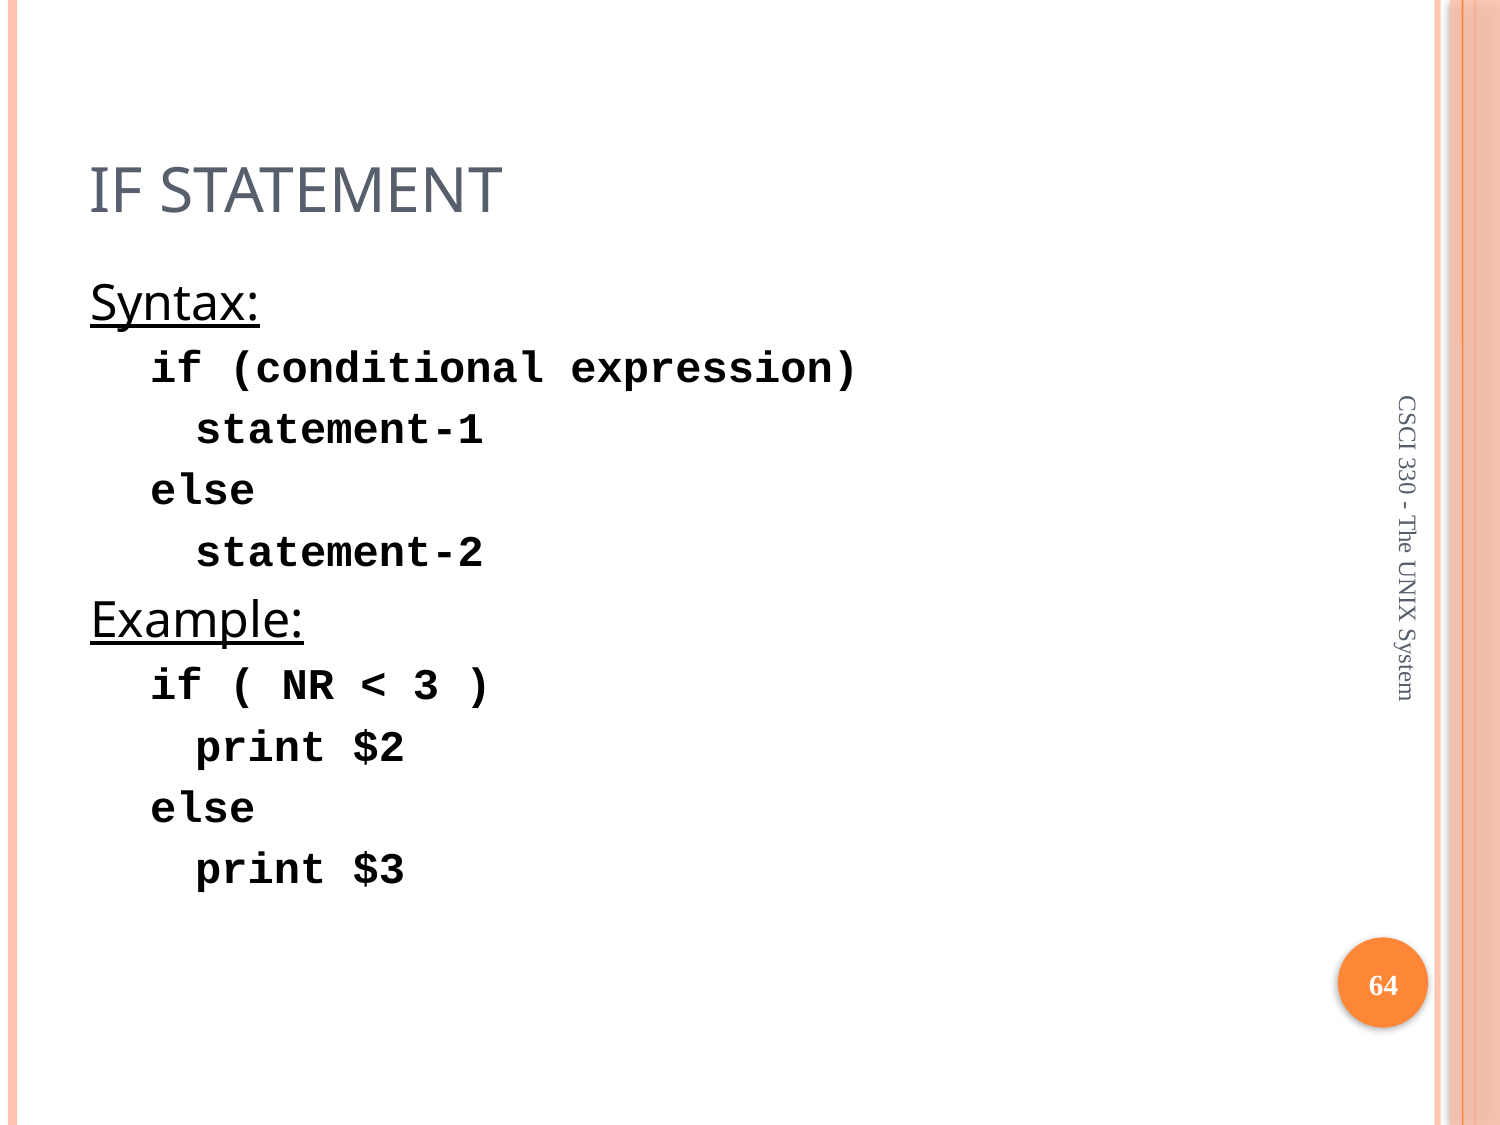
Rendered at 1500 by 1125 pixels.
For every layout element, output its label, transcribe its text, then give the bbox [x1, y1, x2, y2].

footer CSCI 330 - The UNIX System [1379, 380, 1440, 906]
slide_number 64 [1333, 940, 1434, 1026]
title if Statement [75, 45, 1300, 233]
list Syntax: if (conditional expression) statement-1 else statement-2 Example: if ( NR < 3 ) print $2 else print $3 [74, 262, 1301, 1063]
